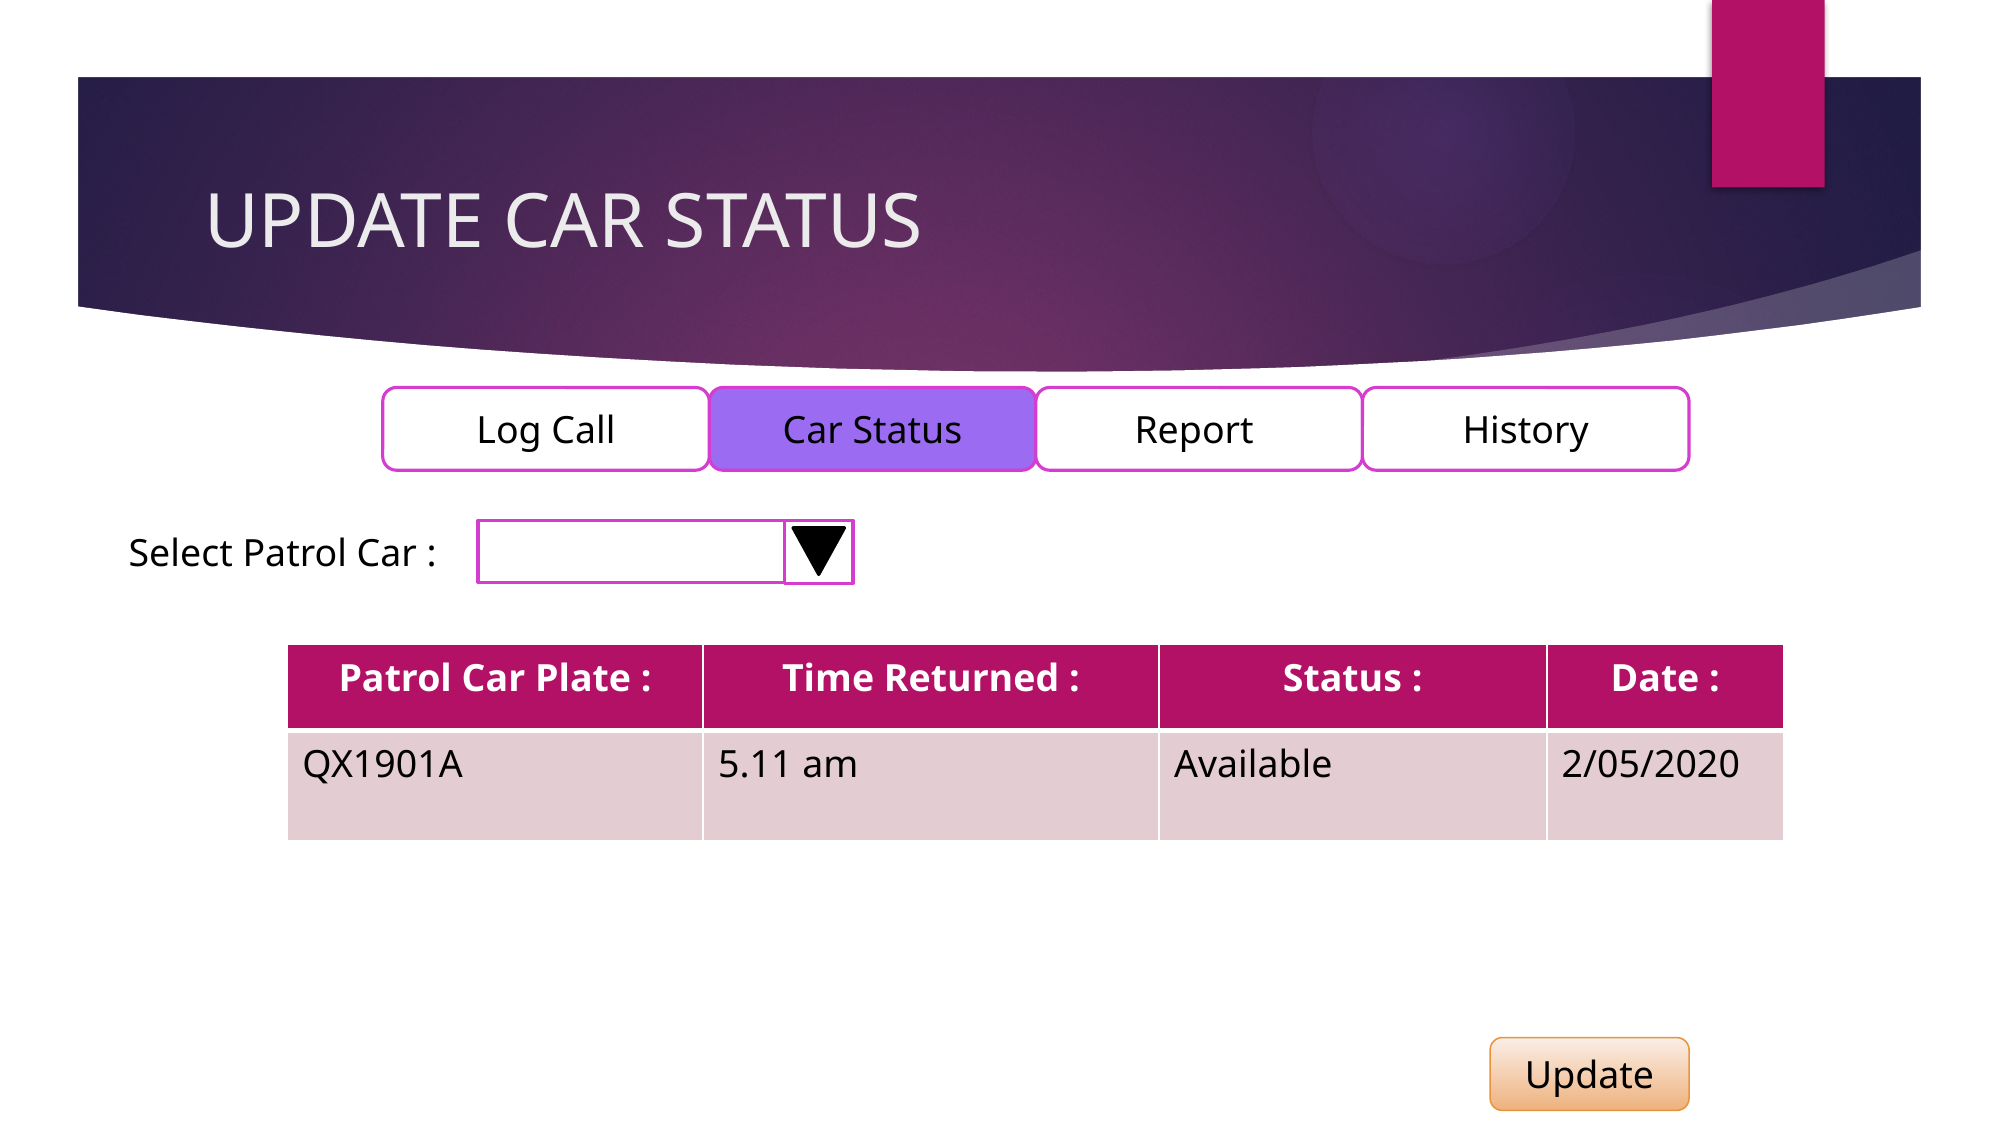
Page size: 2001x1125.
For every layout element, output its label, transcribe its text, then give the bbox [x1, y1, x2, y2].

text_box Update [1489, 1036, 1690, 1112]
table_cell Available [1160, 733, 1546, 840]
text_box Report [1034, 385, 1362, 472]
text_box [783, 519, 855, 585]
table_header Status : [1160, 645, 1546, 728]
table_cell QX1901A [288, 733, 702, 840]
text_box Car Status [709, 385, 1036, 472]
text_box Select Patrol Car : [113, 521, 476, 582]
table_cell 5.11 am [704, 733, 1158, 840]
table_header Time Returned : [704, 645, 1158, 728]
text_box [791, 526, 846, 577]
text_box Log Call [381, 385, 711, 472]
table_cell 2/05/2020 [1548, 733, 1783, 840]
table_header Patrol Car Plate : [288, 645, 702, 728]
text_box [476, 519, 783, 584]
title UPDATE CAR STATUS [189, 159, 1627, 276]
table_header Date : [1548, 645, 1783, 728]
text_box History [1360, 385, 1691, 472]
